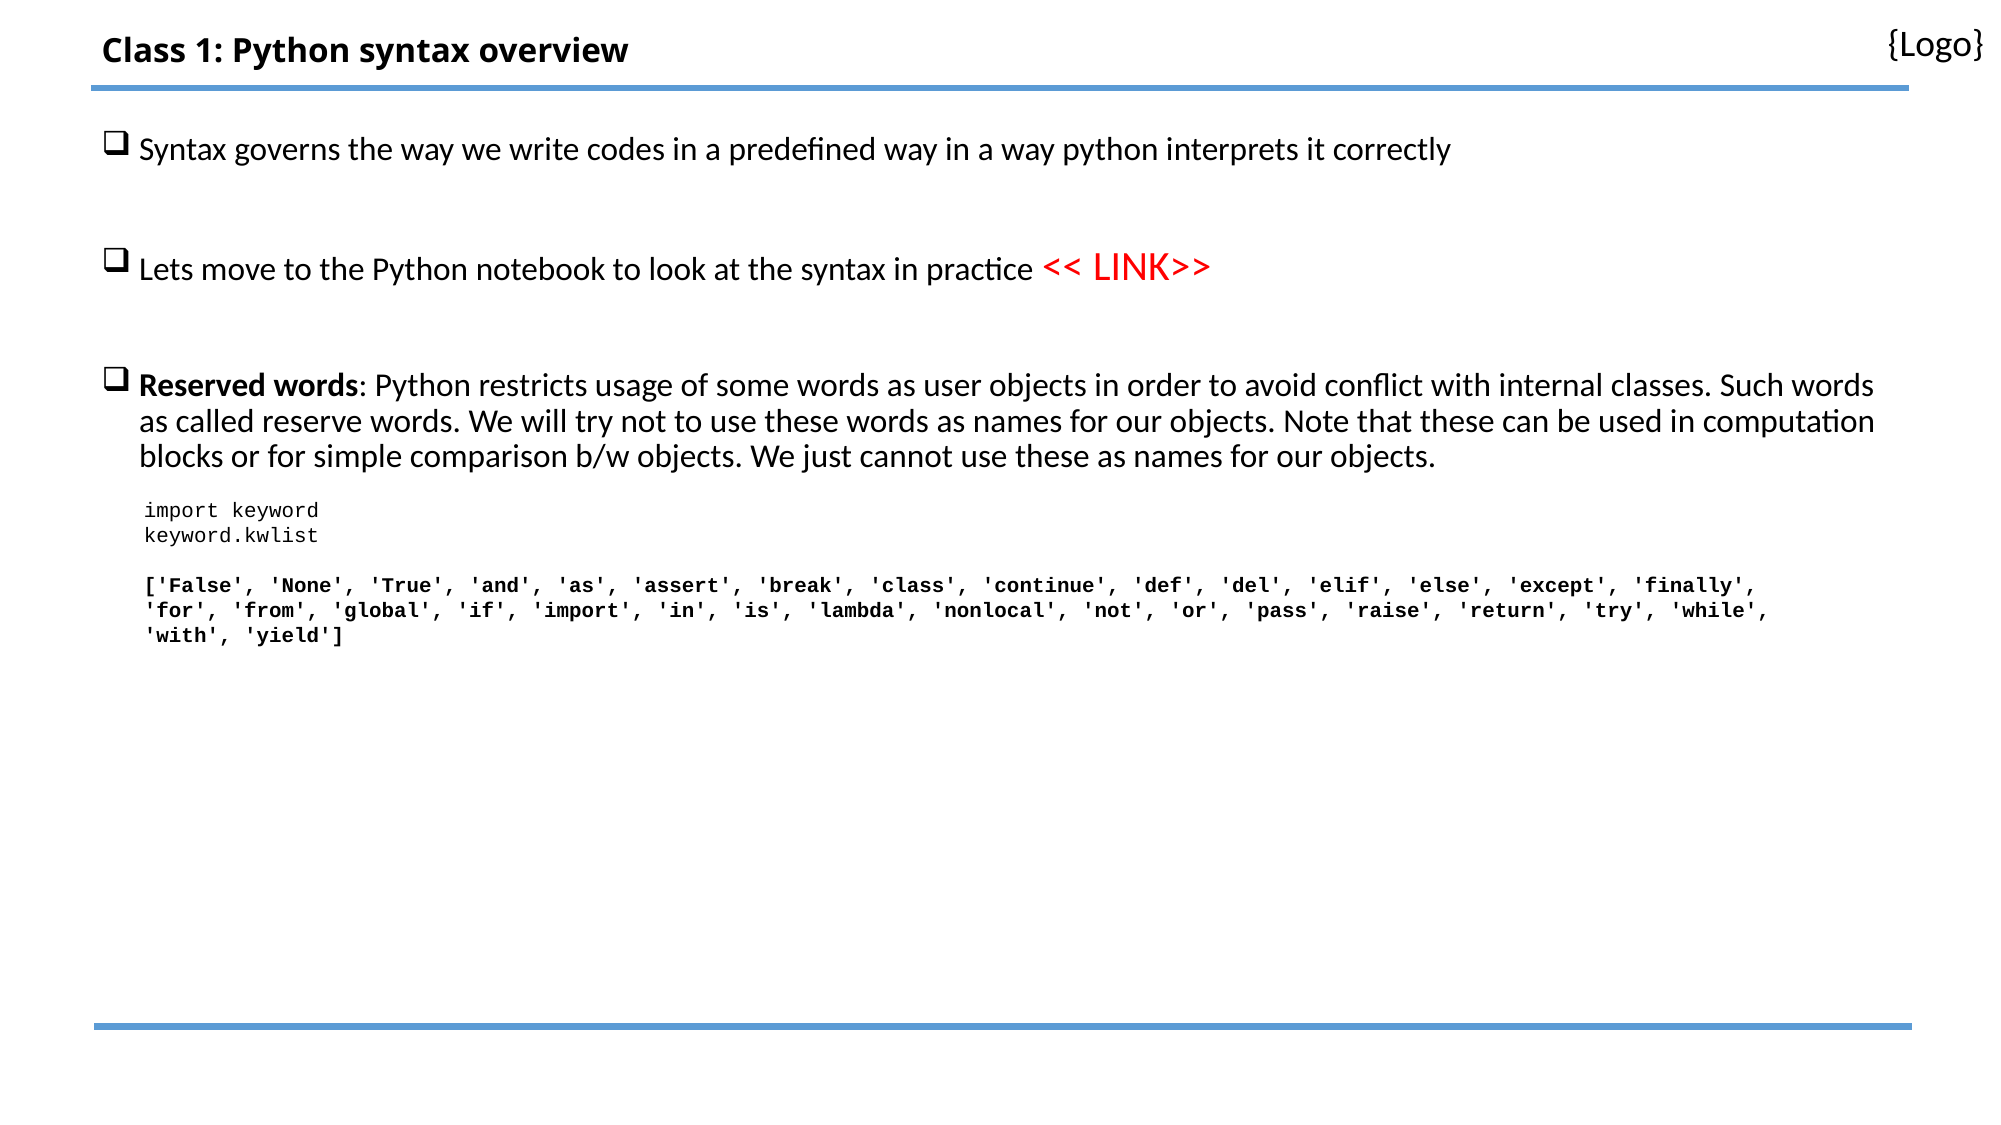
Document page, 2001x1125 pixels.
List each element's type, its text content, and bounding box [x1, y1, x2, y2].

title Class 1: Python syntax overview [86, 14, 1812, 89]
list Syntax governs the way we write codes in a predefined way in a way python interprets it correctly Lets move to the Python notebook to look at the syntax in practice << LINK>> Reserved words: Python restricts usage of some words as user objects in order to avoid conflict with internal classes. Such words as called reserve words. We will try not to use these words as names for our objects. Note that these can be used in computation blocks or for simple comparison b/w objects. We just cannot use these as names for our objects. [86, 124, 1894, 924]
text_box import keyword keyword.kwlist ['False', 'None', 'True', 'and', 'as', 'assert', 'break', 'class', 'continue', 'def', 'del', 'elif', 'else', 'except', 'finally', 'for', 'from', 'global', 'if', 'import', 'in', 'is', 'lambda', 'nonlocal', 'not', 'or', 'pass', 'raise', 'return', 'try', 'while', 'with', 'yield'] [143, 496, 1836, 647]
